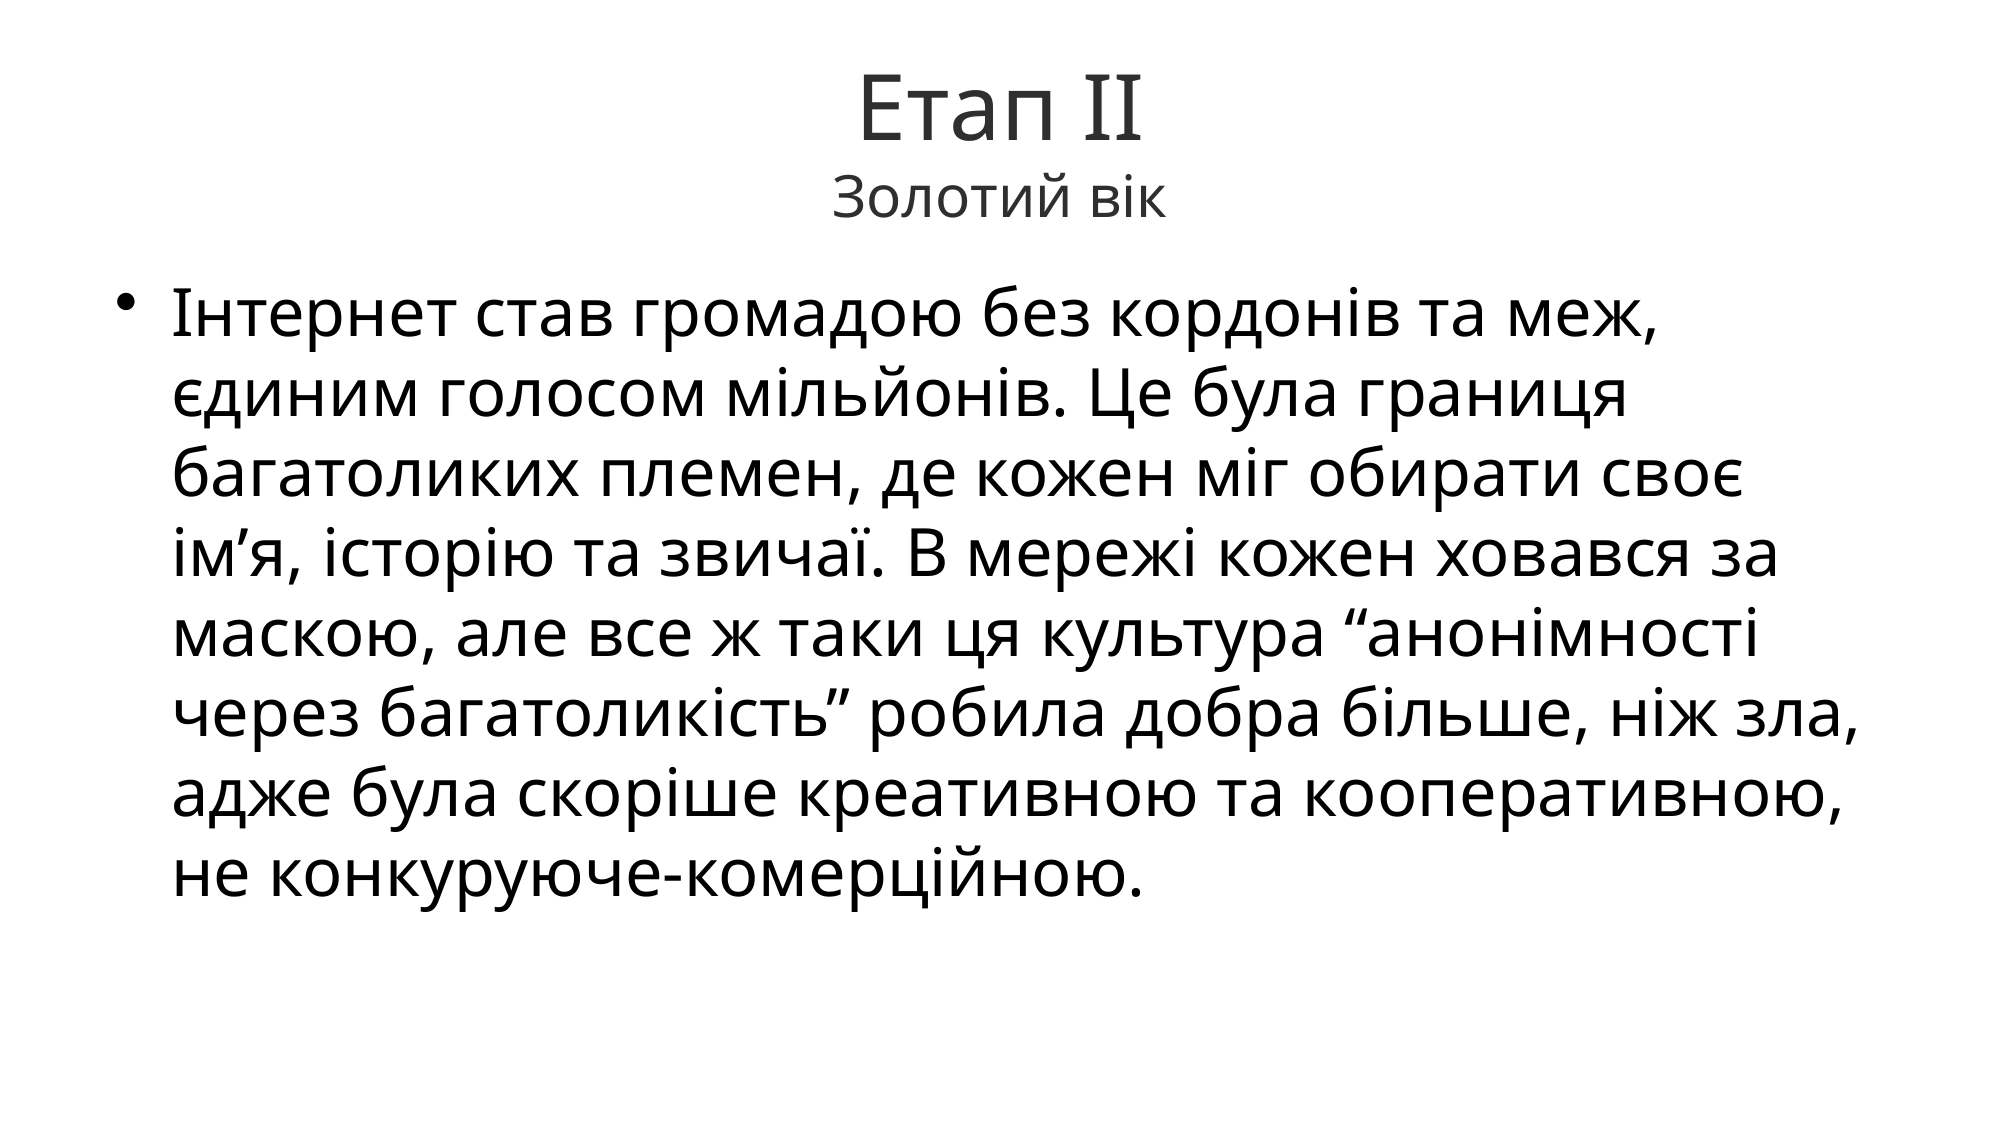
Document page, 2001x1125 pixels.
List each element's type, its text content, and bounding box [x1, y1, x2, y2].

title Етап II Золотий вік [99, 44, 1901, 233]
list Інтернет став громадою без кордонів та меж, єдиним голосом мільйонів. Це була границя багатоликих племен, де кожен міг обирати своє ім’я, історію та звичаї. В мережі кожен ховався за маскою, але все ж таки ця культура “анонімності через багатоликість” робила добра більше, ніж зла, адже була скоріше креативною та кооперативною, не конкуруюче-комерційною. [99, 262, 1901, 1006]
